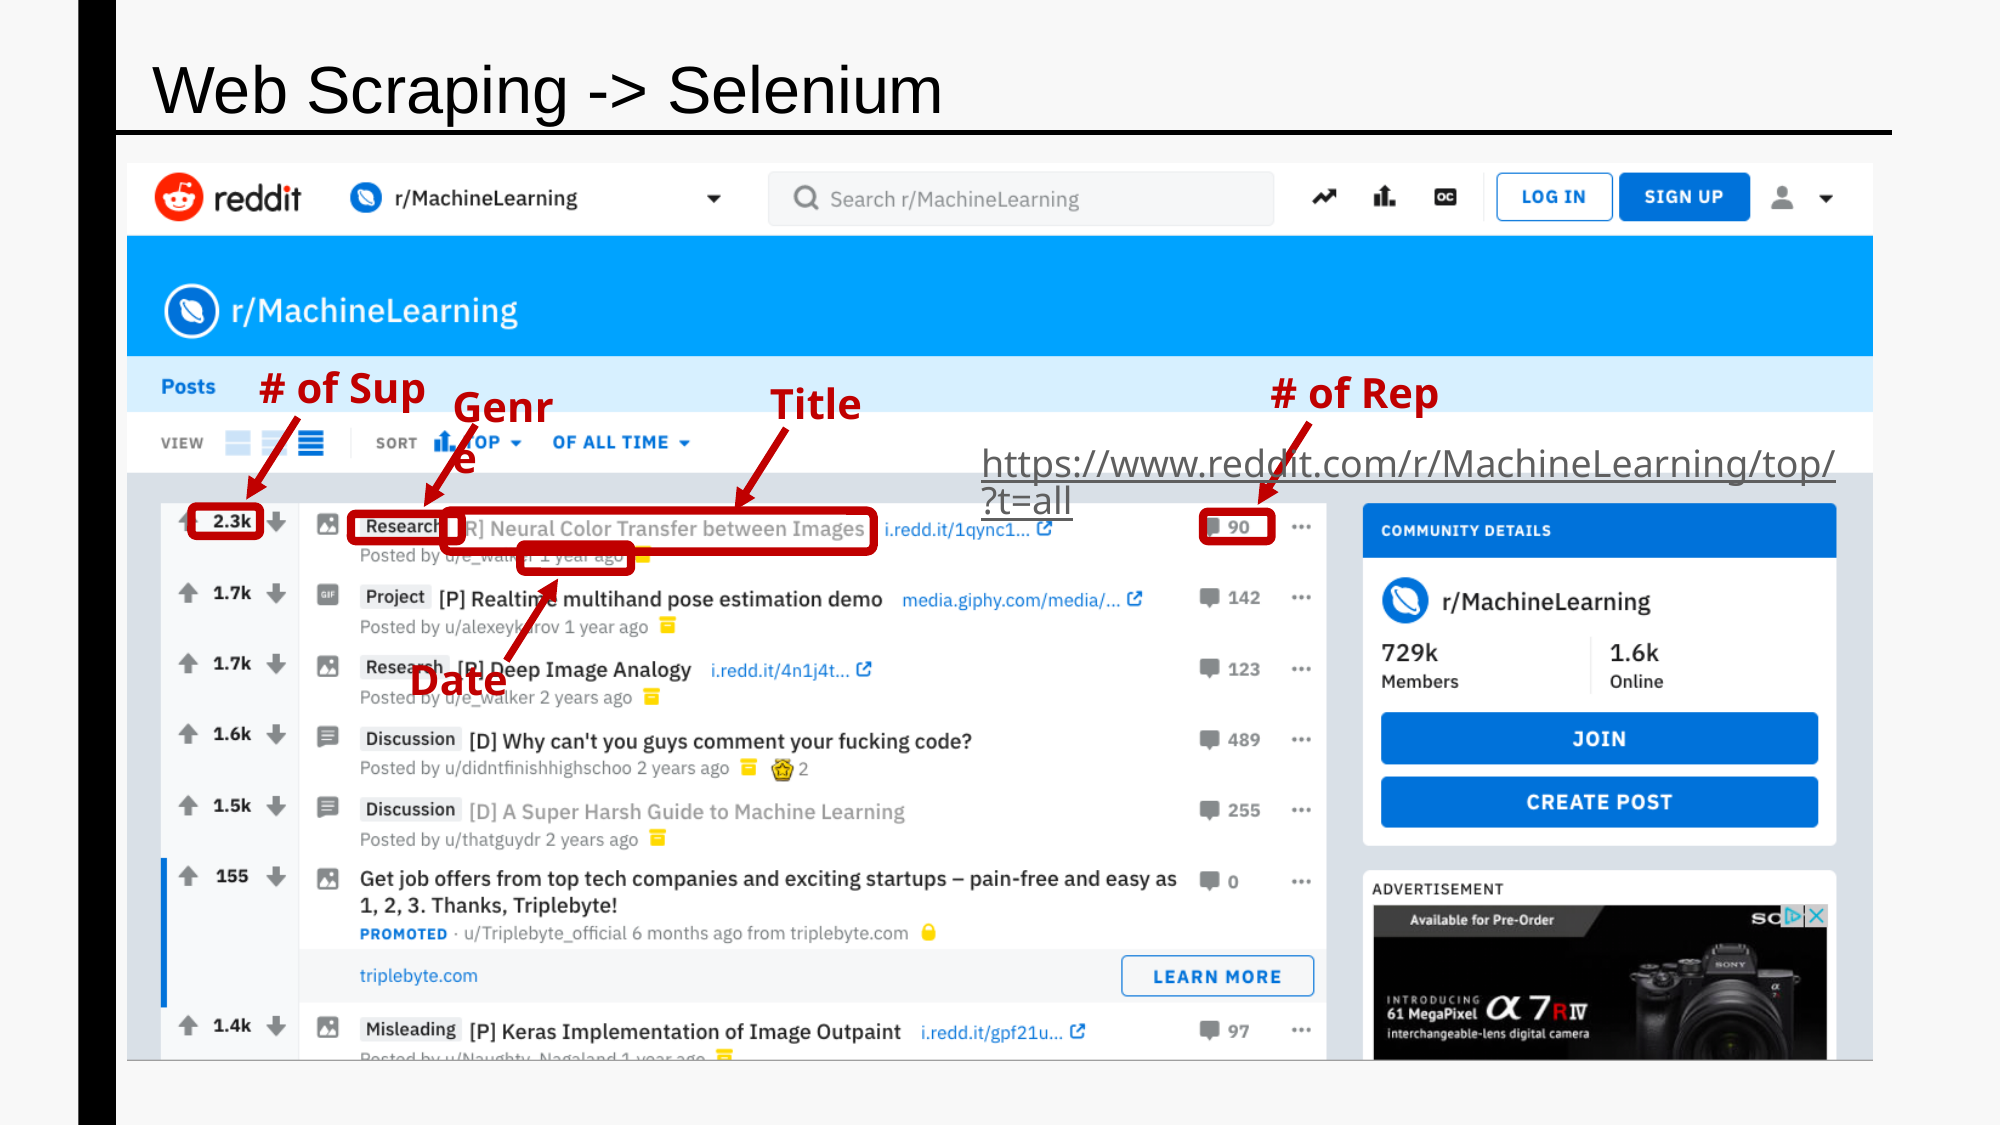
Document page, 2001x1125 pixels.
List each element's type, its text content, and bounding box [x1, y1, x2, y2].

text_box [1202, 359, 1464, 542]
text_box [191, 354, 452, 536]
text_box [443, 370, 906, 552]
text_box Web Scraping -> Selenium [25, 38, 1091, 134]
picture [127, 163, 1873, 1061]
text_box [394, 544, 632, 712]
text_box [350, 373, 588, 542]
